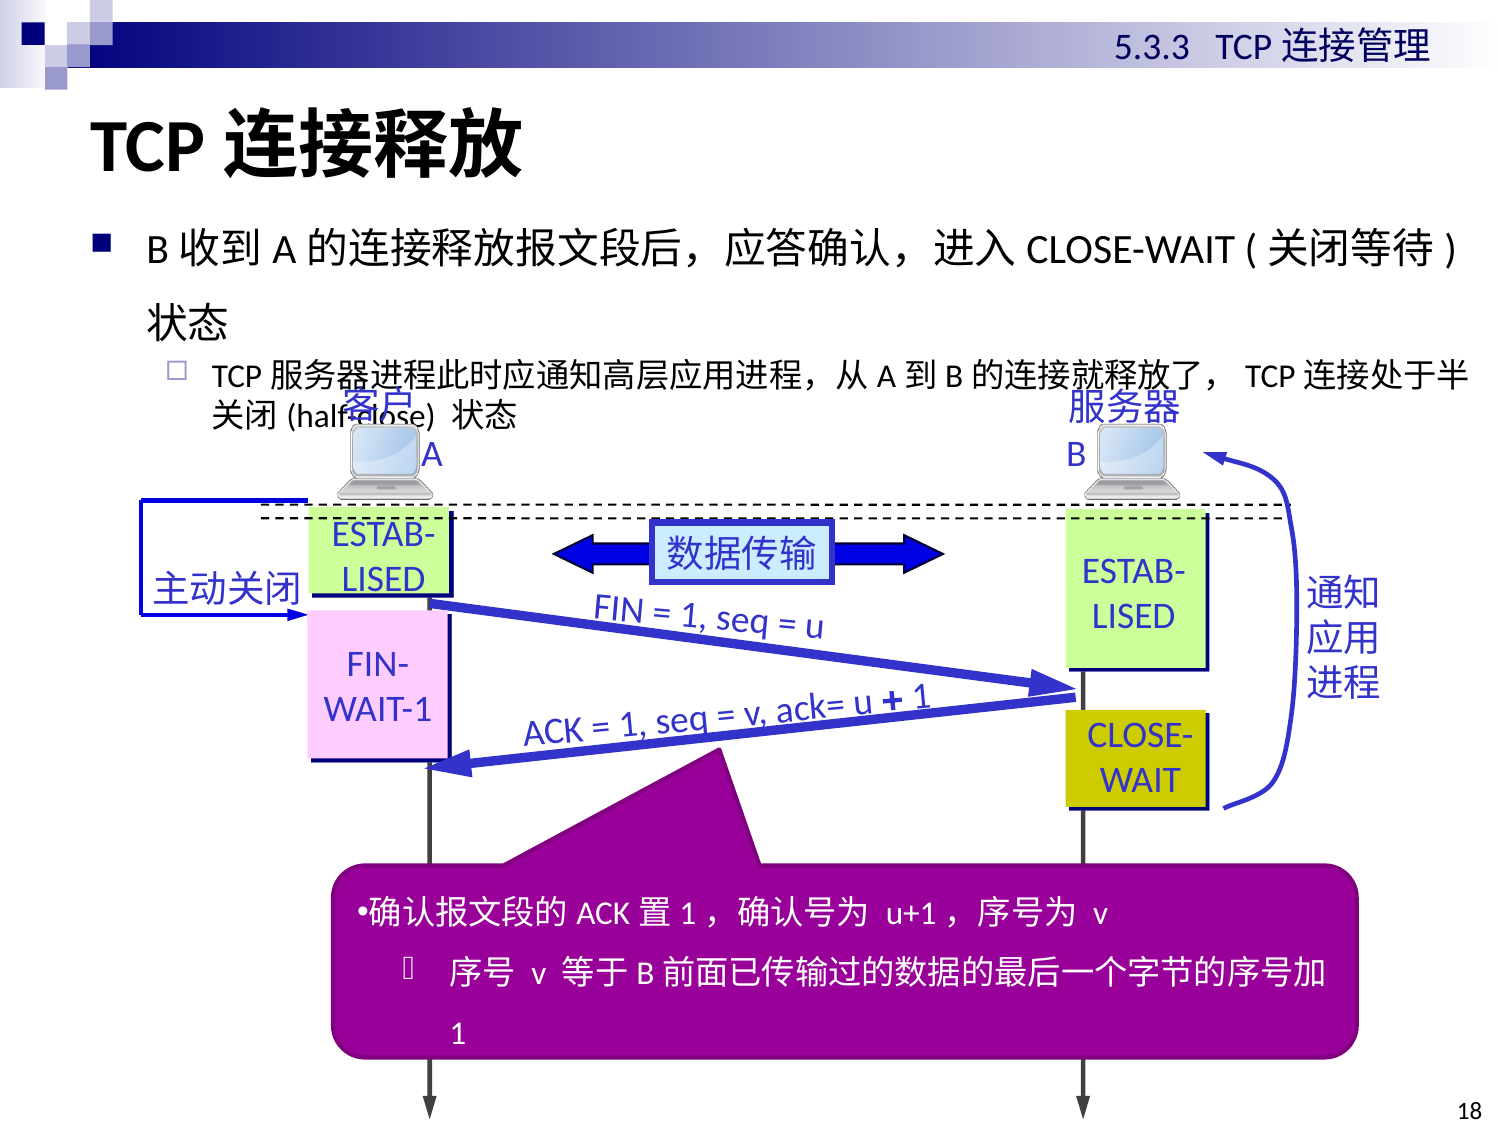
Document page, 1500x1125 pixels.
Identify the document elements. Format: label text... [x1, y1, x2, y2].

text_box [553, 522, 944, 575]
list B收到A的连接释放报文段后，应答确认，进入CLOSE-WAIT (关闭等待)状态 TCP服务器进程此时应通知高层应用进程，从A到B的连接就释放了，TCP连接处于半关闭(half-close) 状态 [75, 189, 1500, 365]
text_box 主动关闭 [145, 557, 318, 613]
text_box 确认报文段的ACK置1，确认号为 u+1，序号为 v 序号 v 等于B前面已传输过的数据的最后一个字节的序号加1 [1088, 863, 1359, 1060]
text_box 5.3.3 TCP连接管理 [1099, 14, 1483, 75]
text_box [306, 610, 450, 759]
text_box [429, 587, 1077, 682]
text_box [1080, 676, 1084, 700]
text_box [457, 527, 1060, 585]
text_box [1202, 452, 1288, 503]
text_box 通知 应用 进程 [1291, 561, 1397, 712]
text_box [1210, 525, 1296, 809]
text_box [429, 777, 1084, 1120]
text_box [308, 527, 452, 594]
title TCP连接释放 [75, 75, 1425, 189]
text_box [260, 504, 1291, 519]
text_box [423, 682, 1076, 769]
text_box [1065, 702, 1210, 809]
slide_number 18 [1448, 1100, 1483, 1125]
text_box 确认报文段的ACK置1，确认号为 u+1，序号为 v 序号 v 等于B前面已传输过的数据的最后一个字节的序号加1 [330, 863, 424, 1060]
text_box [332, 373, 456, 502]
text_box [1053, 375, 1189, 503]
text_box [1065, 527, 1206, 669]
